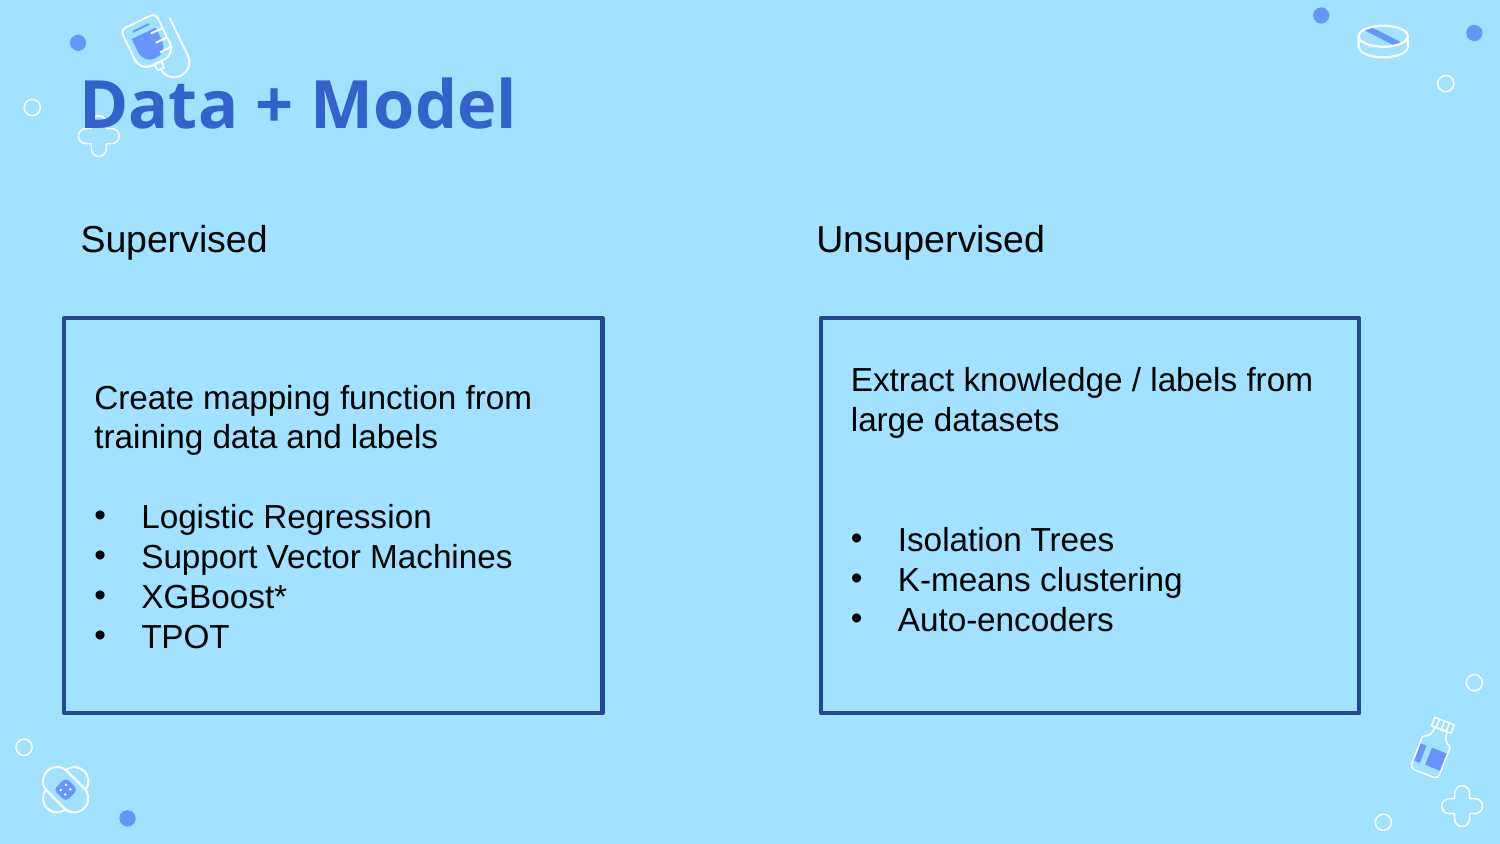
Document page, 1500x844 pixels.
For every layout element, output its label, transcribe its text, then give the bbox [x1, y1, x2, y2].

text_box Unsupervised [801, 207, 1060, 268]
text_box Create mapping function from training data and labels Logistic Regression Support Vector Machines XGBoost* TPOT [62, 316, 605, 715]
title Data + Model [64, 28, 675, 157]
text_box Extract knowledge / labels from large datasets Isolation Trees K-means clustering Auto-encoders [819, 316, 1361, 715]
text_box Supervised [65, 207, 283, 268]
